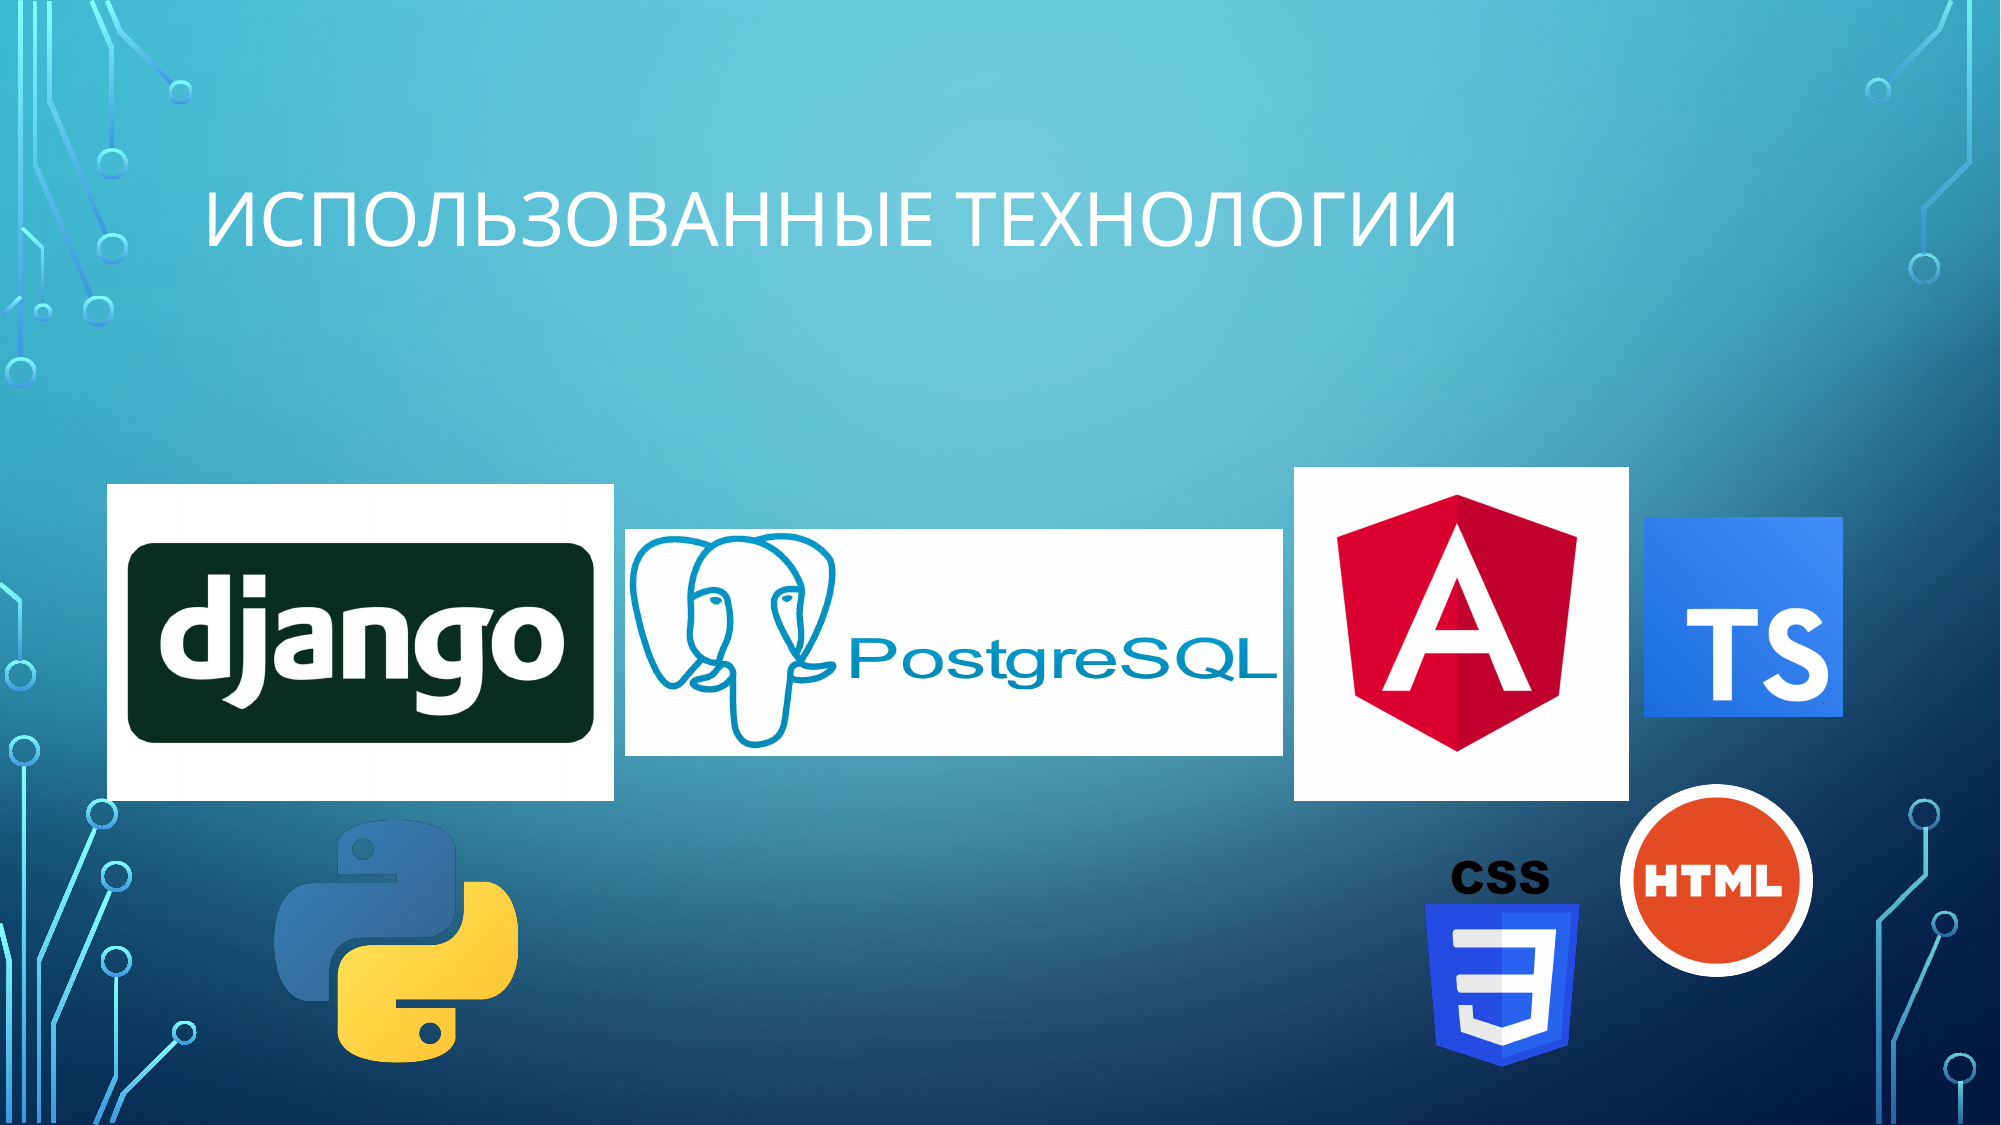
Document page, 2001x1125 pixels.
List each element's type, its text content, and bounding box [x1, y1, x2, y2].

picture [107, 484, 615, 802]
title Использованные технологии [187, 101, 1813, 344]
picture [625, 529, 1283, 756]
picture [1643, 517, 1843, 717]
picture [1294, 467, 1813, 978]
picture [1416, 854, 1589, 1075]
picture [274, 819, 518, 1063]
